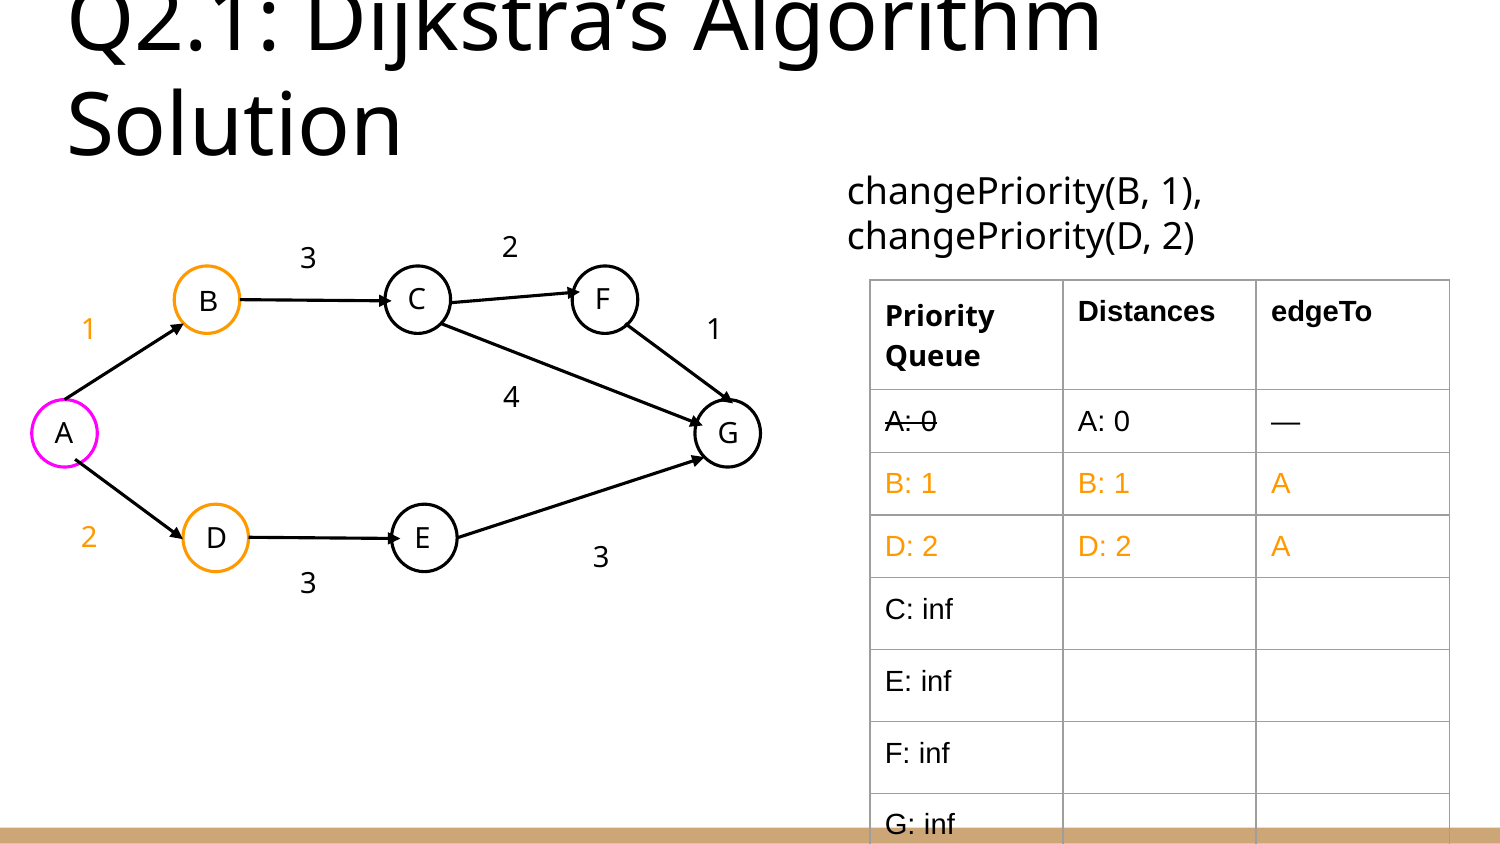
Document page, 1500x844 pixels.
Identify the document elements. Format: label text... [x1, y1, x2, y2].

table_cell A [1257, 516, 1449, 577]
table_cell C: inf [871, 578, 1062, 649]
table_cell F: inf [871, 722, 1062, 793]
table_cell [1257, 722, 1449, 793]
table_cell D: 2 [871, 516, 1062, 577]
title Q2.1: Dijkstra’s Algorithm Solution [51, 51, 1449, 189]
table_cell [1064, 650, 1255, 721]
table_cell B: 1 [1064, 453, 1255, 514]
table_cell D: 2 [1064, 516, 1255, 577]
table_cell [1257, 578, 1449, 649]
table_cell B: 1 [871, 453, 1062, 514]
table_cell A: 0 [1064, 390, 1255, 452]
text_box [31, 213, 761, 618]
table_cell [1064, 578, 1255, 649]
table_cell E: inf [871, 650, 1062, 721]
table_cell [1064, 794, 1255, 844]
table_header Priority Queue [871, 281, 1062, 389]
table_cell [1257, 650, 1449, 721]
text_box changePriority(B, 1), changePriority(D, 2) [831, 152, 1488, 811]
table_cell A [1257, 453, 1449, 514]
table_cell [1257, 794, 1449, 844]
table_header Distances [1064, 281, 1255, 389]
table_cell [1064, 722, 1255, 793]
table_cell A: 0 [871, 390, 1062, 452]
table_cell G: inf [871, 794, 1062, 844]
table_header edgeTo [1257, 281, 1449, 389]
table_cell — [1257, 390, 1449, 452]
